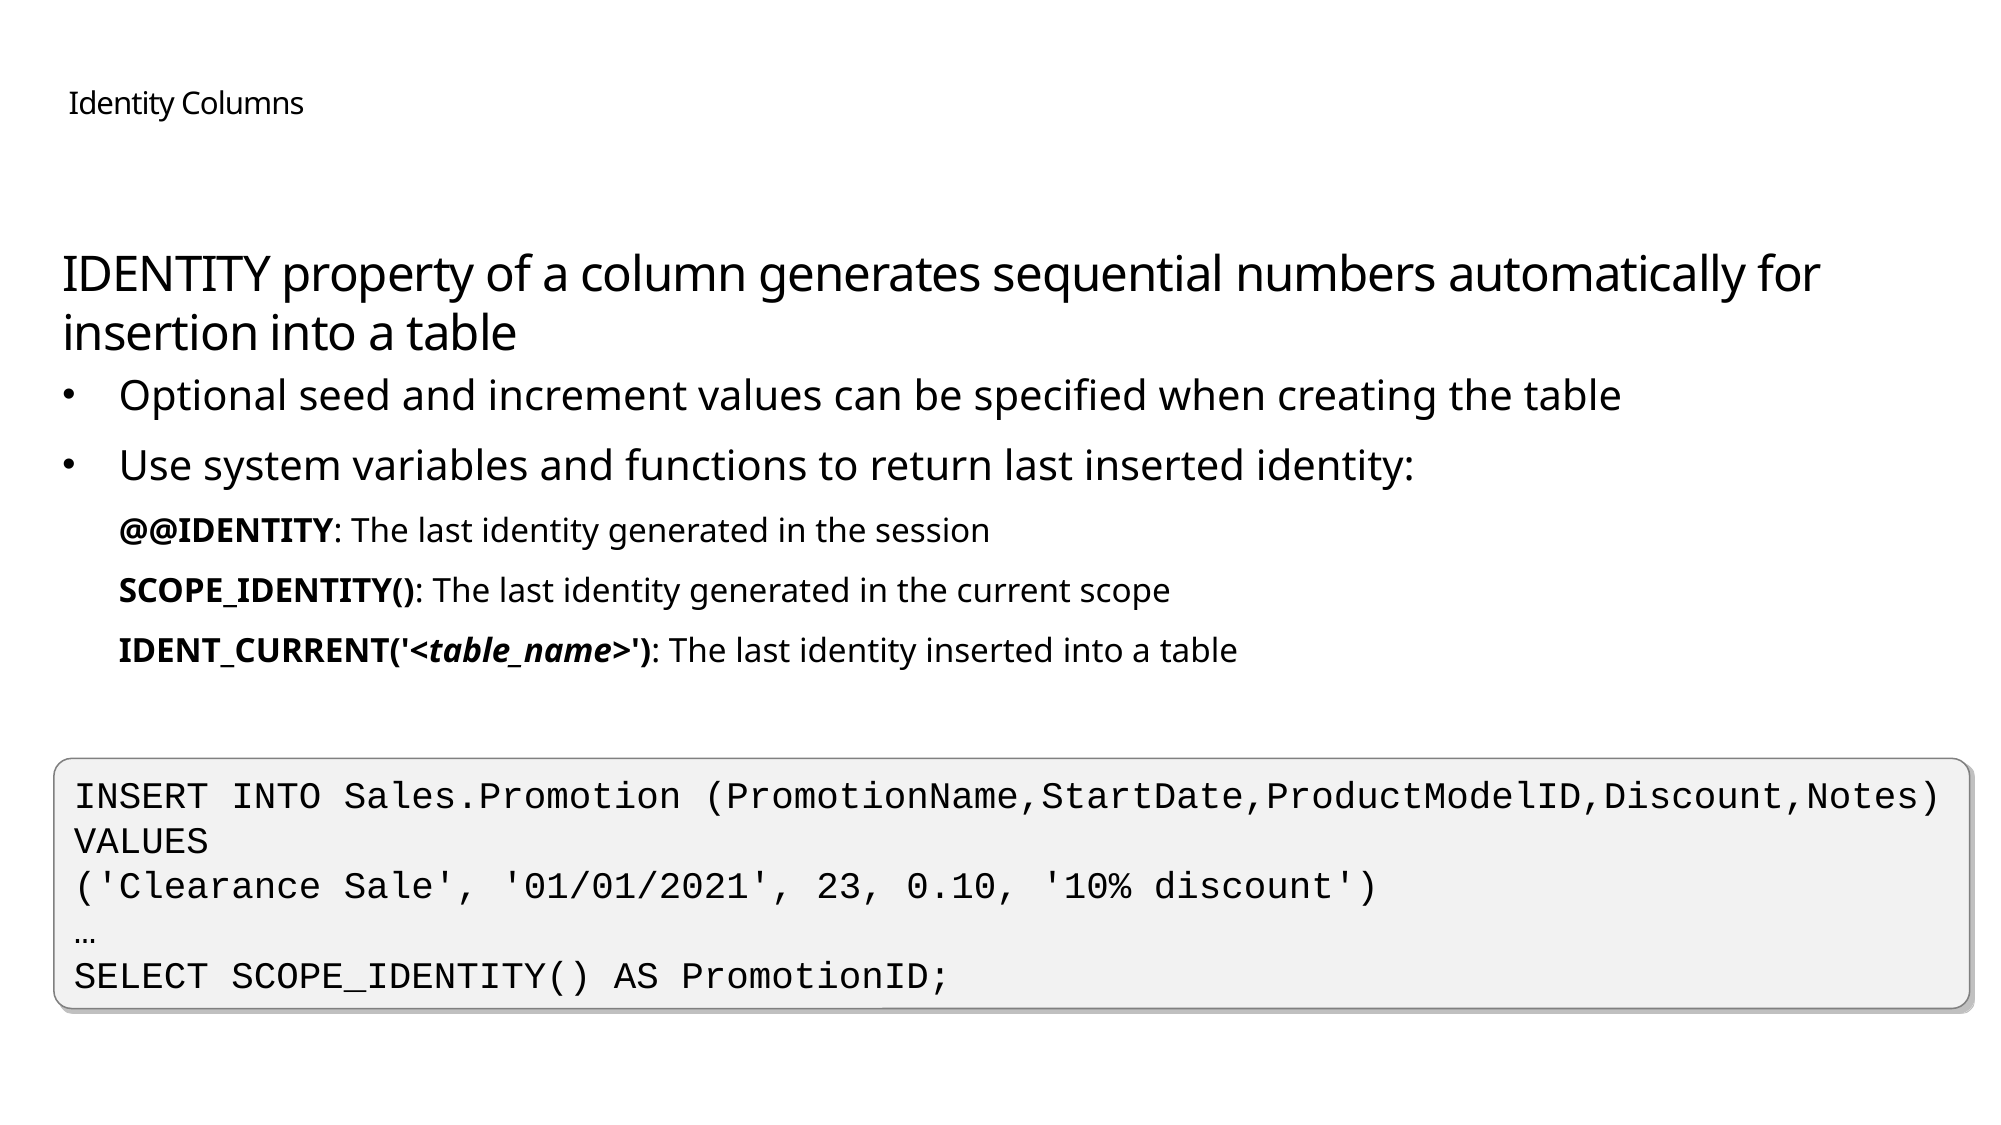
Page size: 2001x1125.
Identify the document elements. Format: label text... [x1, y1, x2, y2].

list IDENTITY property of a column generates sequential numbers automatically for insertion into a table Optional seed and increment values can be specified when creating the table Use system variables and functions to return last inserted identity: @@IDENTITY: The last identity generated in the session SCOPE_IDENTITY(): The last identity generated in the current scope IDENT_CURRENT('<table_name>'): The last identity inserted into a table [62, 227, 1953, 692]
text_box INSERT INTO Sales.Promotion (PromotionName,StartDate,ProductModelID,Discount,Notes) VALUES ('Clearance Sale', '01/01/2021', 23, 0.10, '10% discount') … SELECT SCOPE_IDENTITY() AS PromotionID; [53, 758, 1970, 1009]
title Identity Columns [68, 72, 1930, 184]
